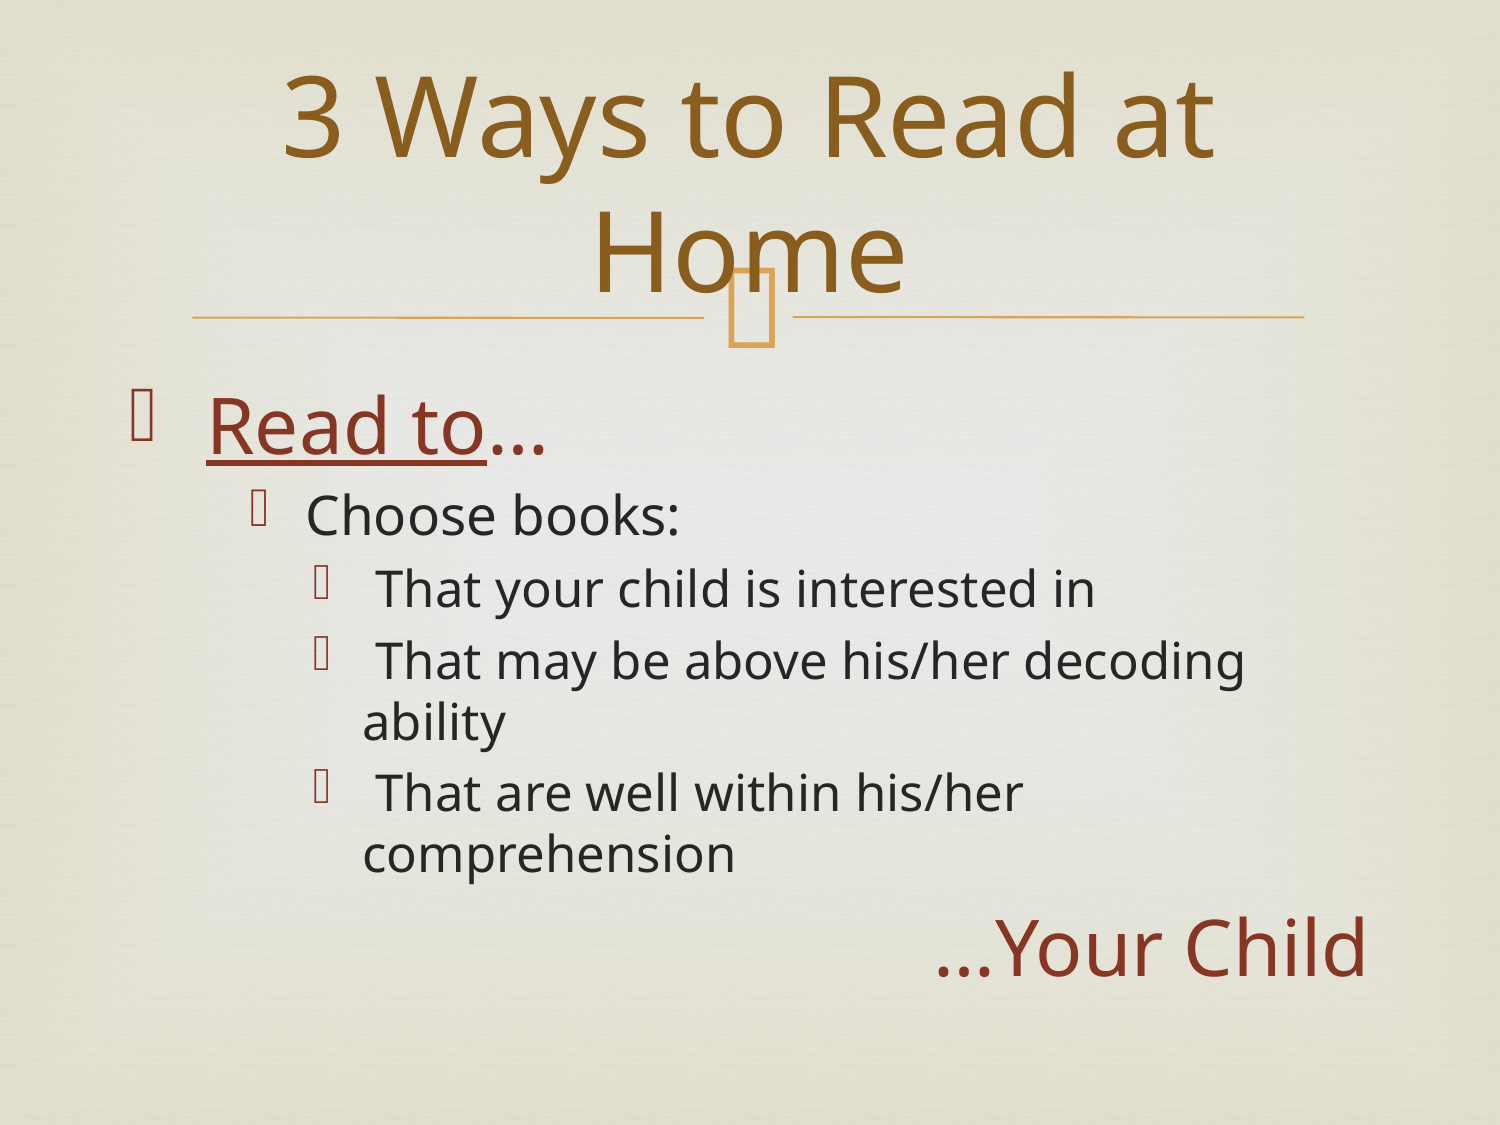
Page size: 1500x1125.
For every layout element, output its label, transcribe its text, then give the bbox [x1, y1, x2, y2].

title 3 Ways to Read at Home [112, 93, 1386, 267]
list Read to… Choose books: That your child is interested in That may be above his/her decoding ability That are well within his/her comprehension …Your Child [114, 368, 1386, 1005]
